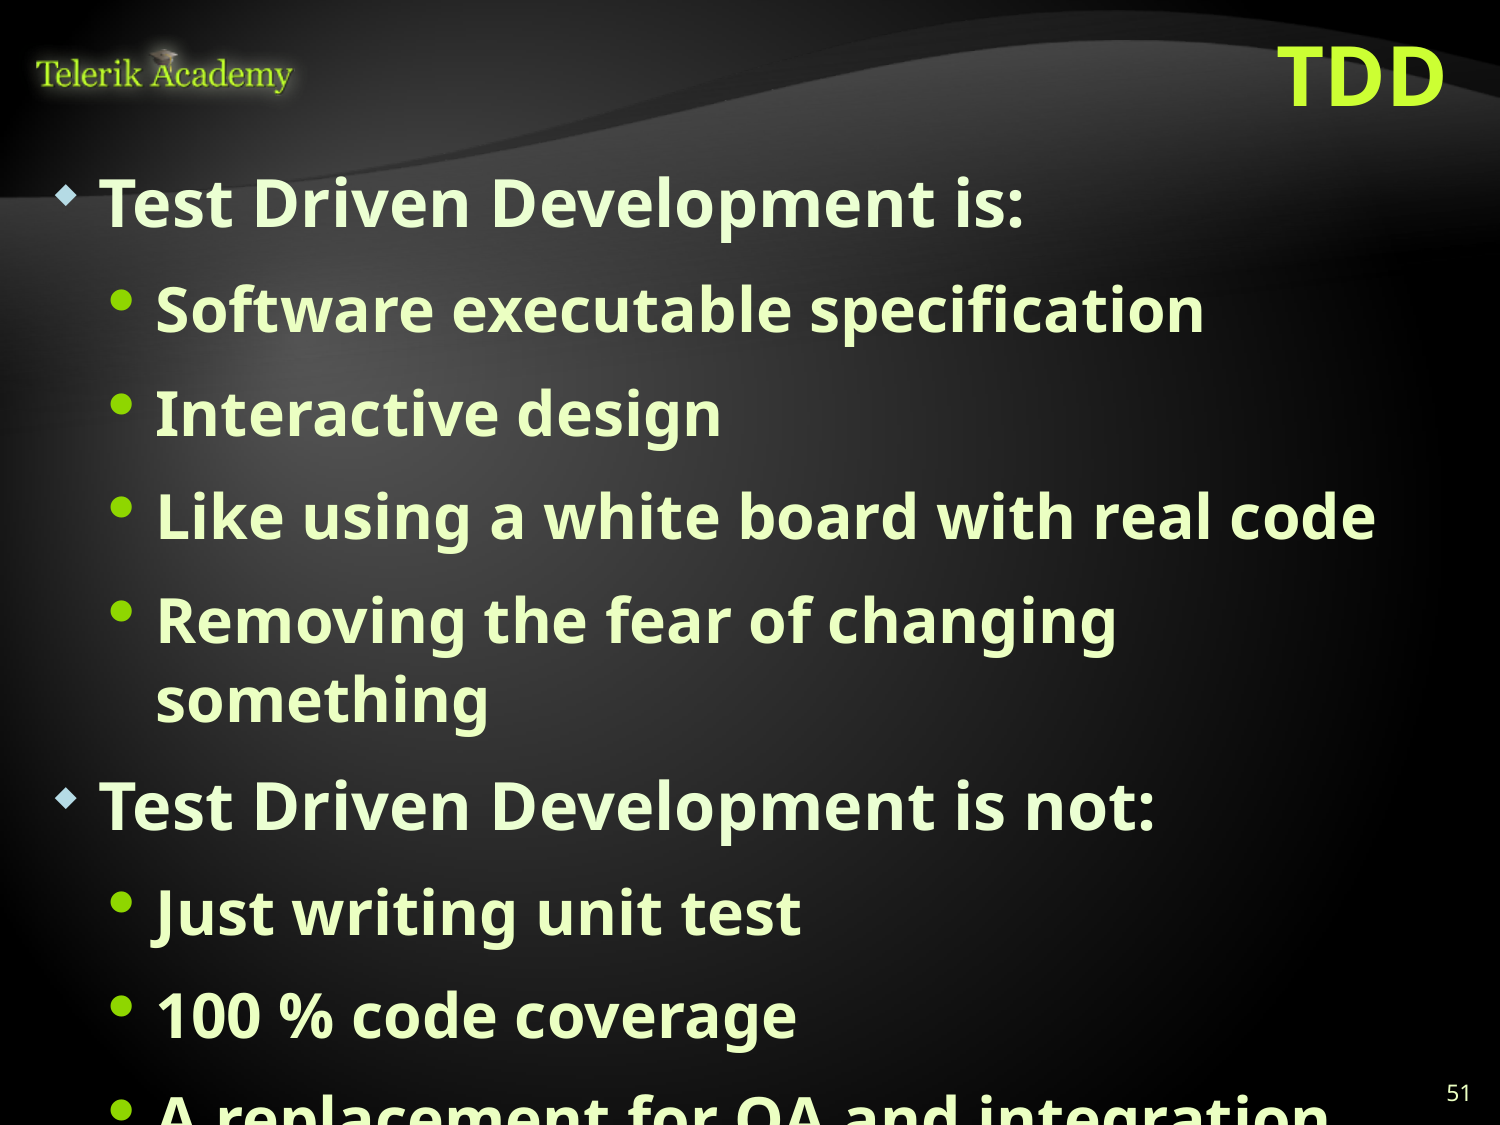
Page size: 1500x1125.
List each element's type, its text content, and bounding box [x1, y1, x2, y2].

list Test Driven Development is: Software executable specification Interactive design Like using a white board with real code Removing the fear of changing something Test Driven Development is not: Just writing unit test 100 % code coverage A replacement for QA and integration tests [37, 149, 1463, 1100]
title TDD [300, 12, 1463, 149]
picture [0, 0, 1500, 1125]
slide_number 51 [1412, 1074, 1488, 1113]
